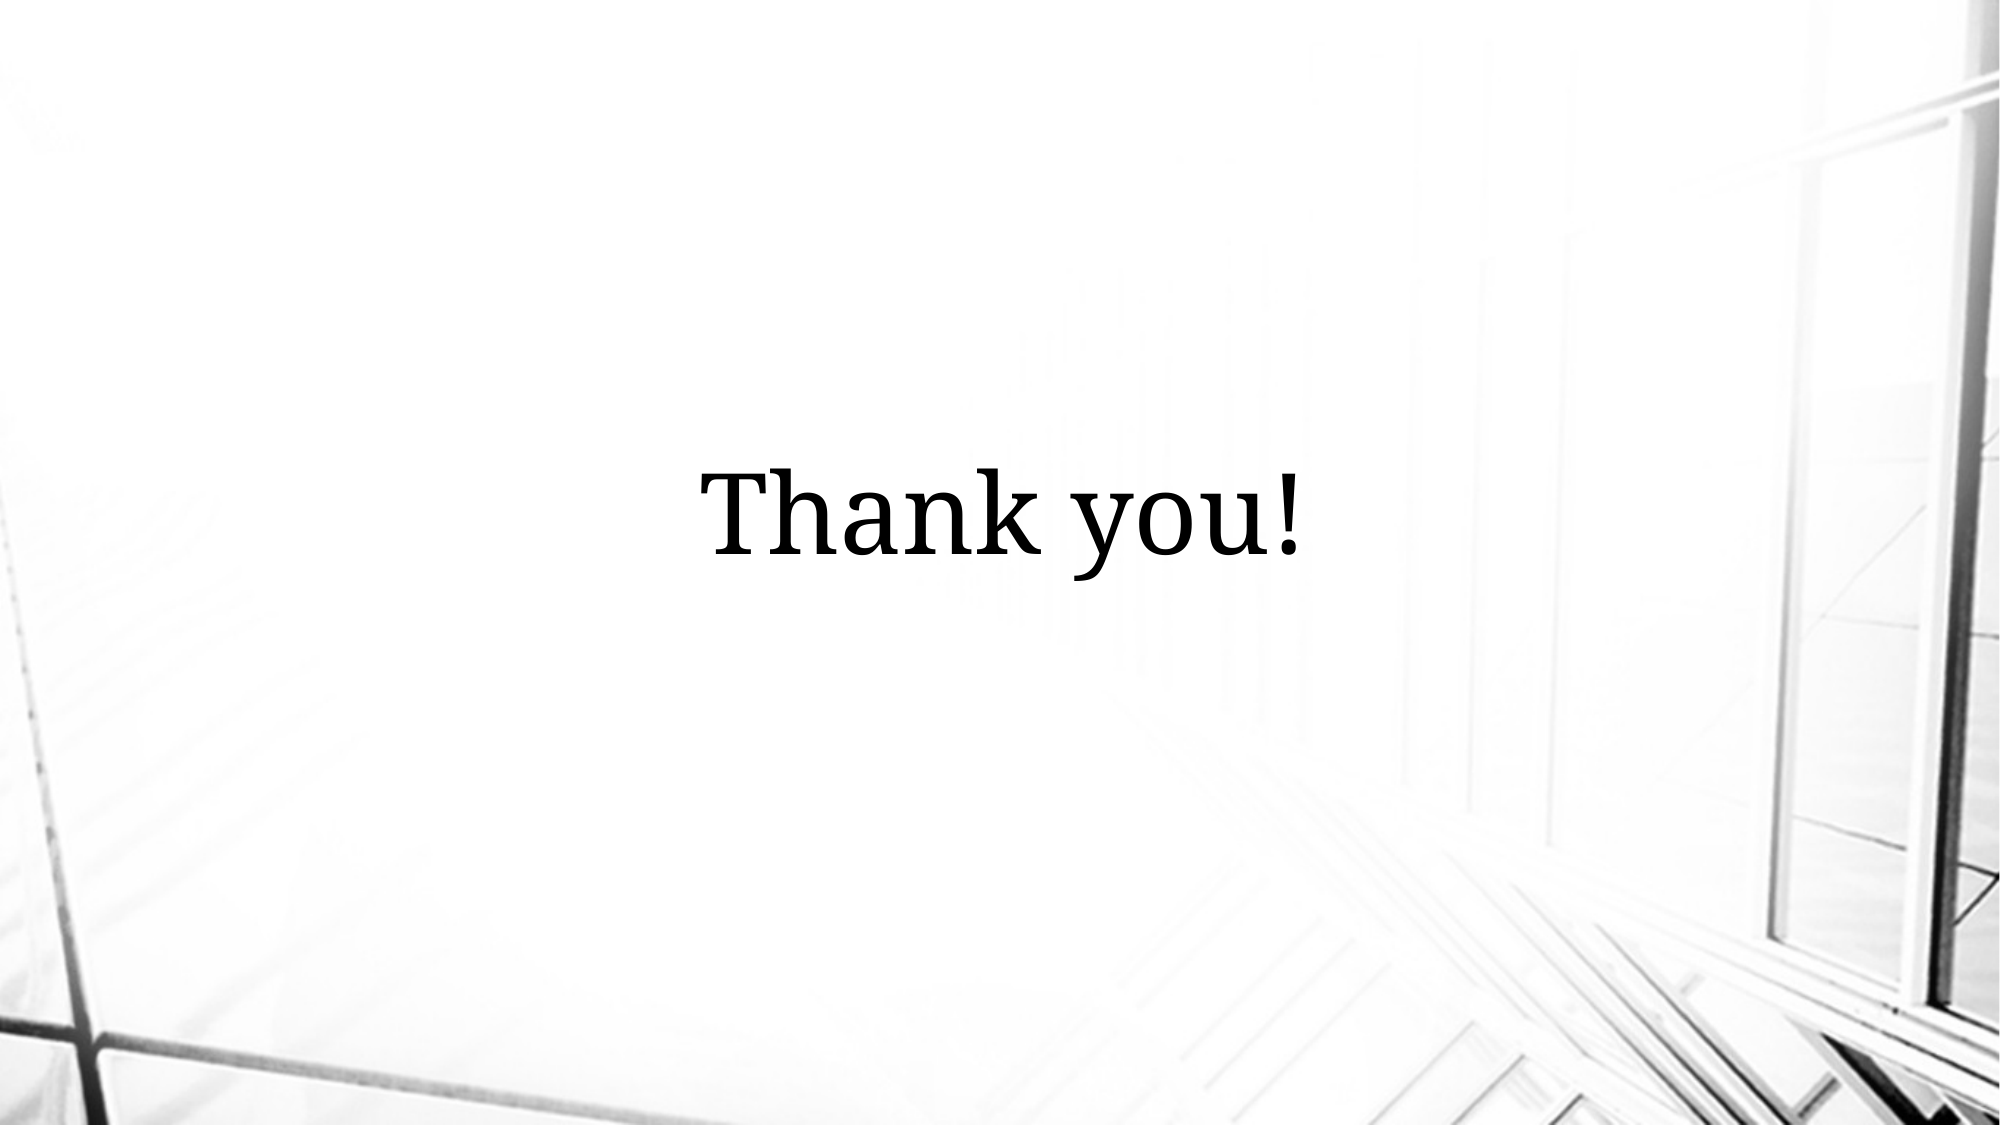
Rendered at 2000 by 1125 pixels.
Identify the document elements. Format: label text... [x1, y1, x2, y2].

picture [0, 0, 2000, 1125]
list Thank you! [287, 450, 1713, 675]
